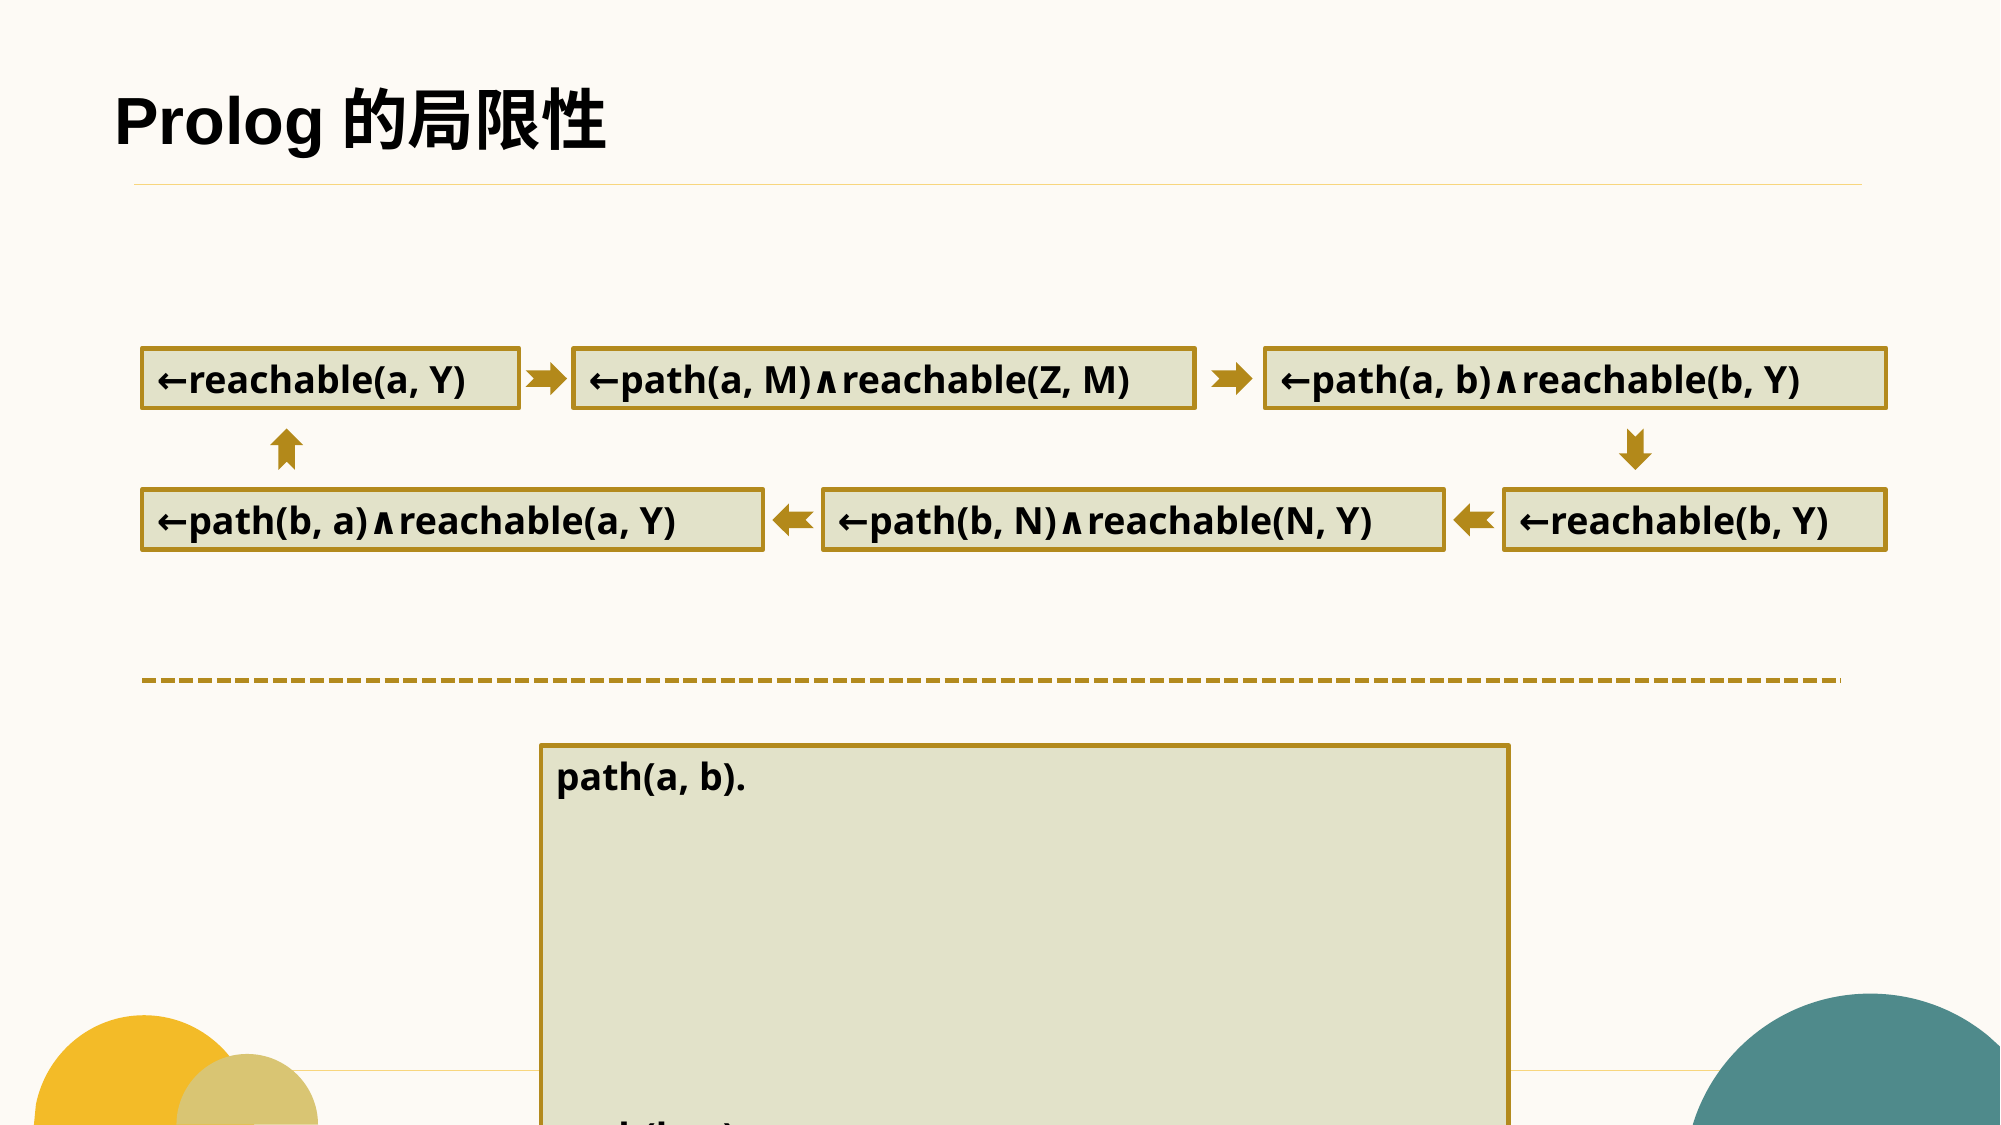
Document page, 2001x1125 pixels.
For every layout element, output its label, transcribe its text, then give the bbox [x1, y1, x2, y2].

text_box [523, 359, 569, 398]
text_box [267, 426, 306, 473]
text_box ←path(b, a)∧reachable(a, Y) [142, 489, 764, 550]
text_box path(a, b). path(b, a). path(b, c). reachable(X, Y) ← path(X, Y). reachable(X, Y) ← path(X, Z)∧reachable(Z, Y). [541, 745, 1509, 1125]
text_box ←path(a, M)∧reachable(Z, M) [573, 348, 1195, 408]
title Prolog的局限性 [114, 59, 1886, 178]
text_box ←path(a, b)∧reachable(b, Y) [1265, 348, 1887, 408]
text_box [1208, 359, 1255, 398]
text_box ←reachable(b, Y) [1503, 489, 1886, 550]
text_box ←reachable(a, Y) [142, 348, 519, 408]
text_box [1451, 500, 1498, 539]
text_box [770, 500, 817, 539]
text_box ←path(b, N)∧reachable(N, Y) [822, 489, 1444, 550]
text_box [1616, 426, 1655, 472]
